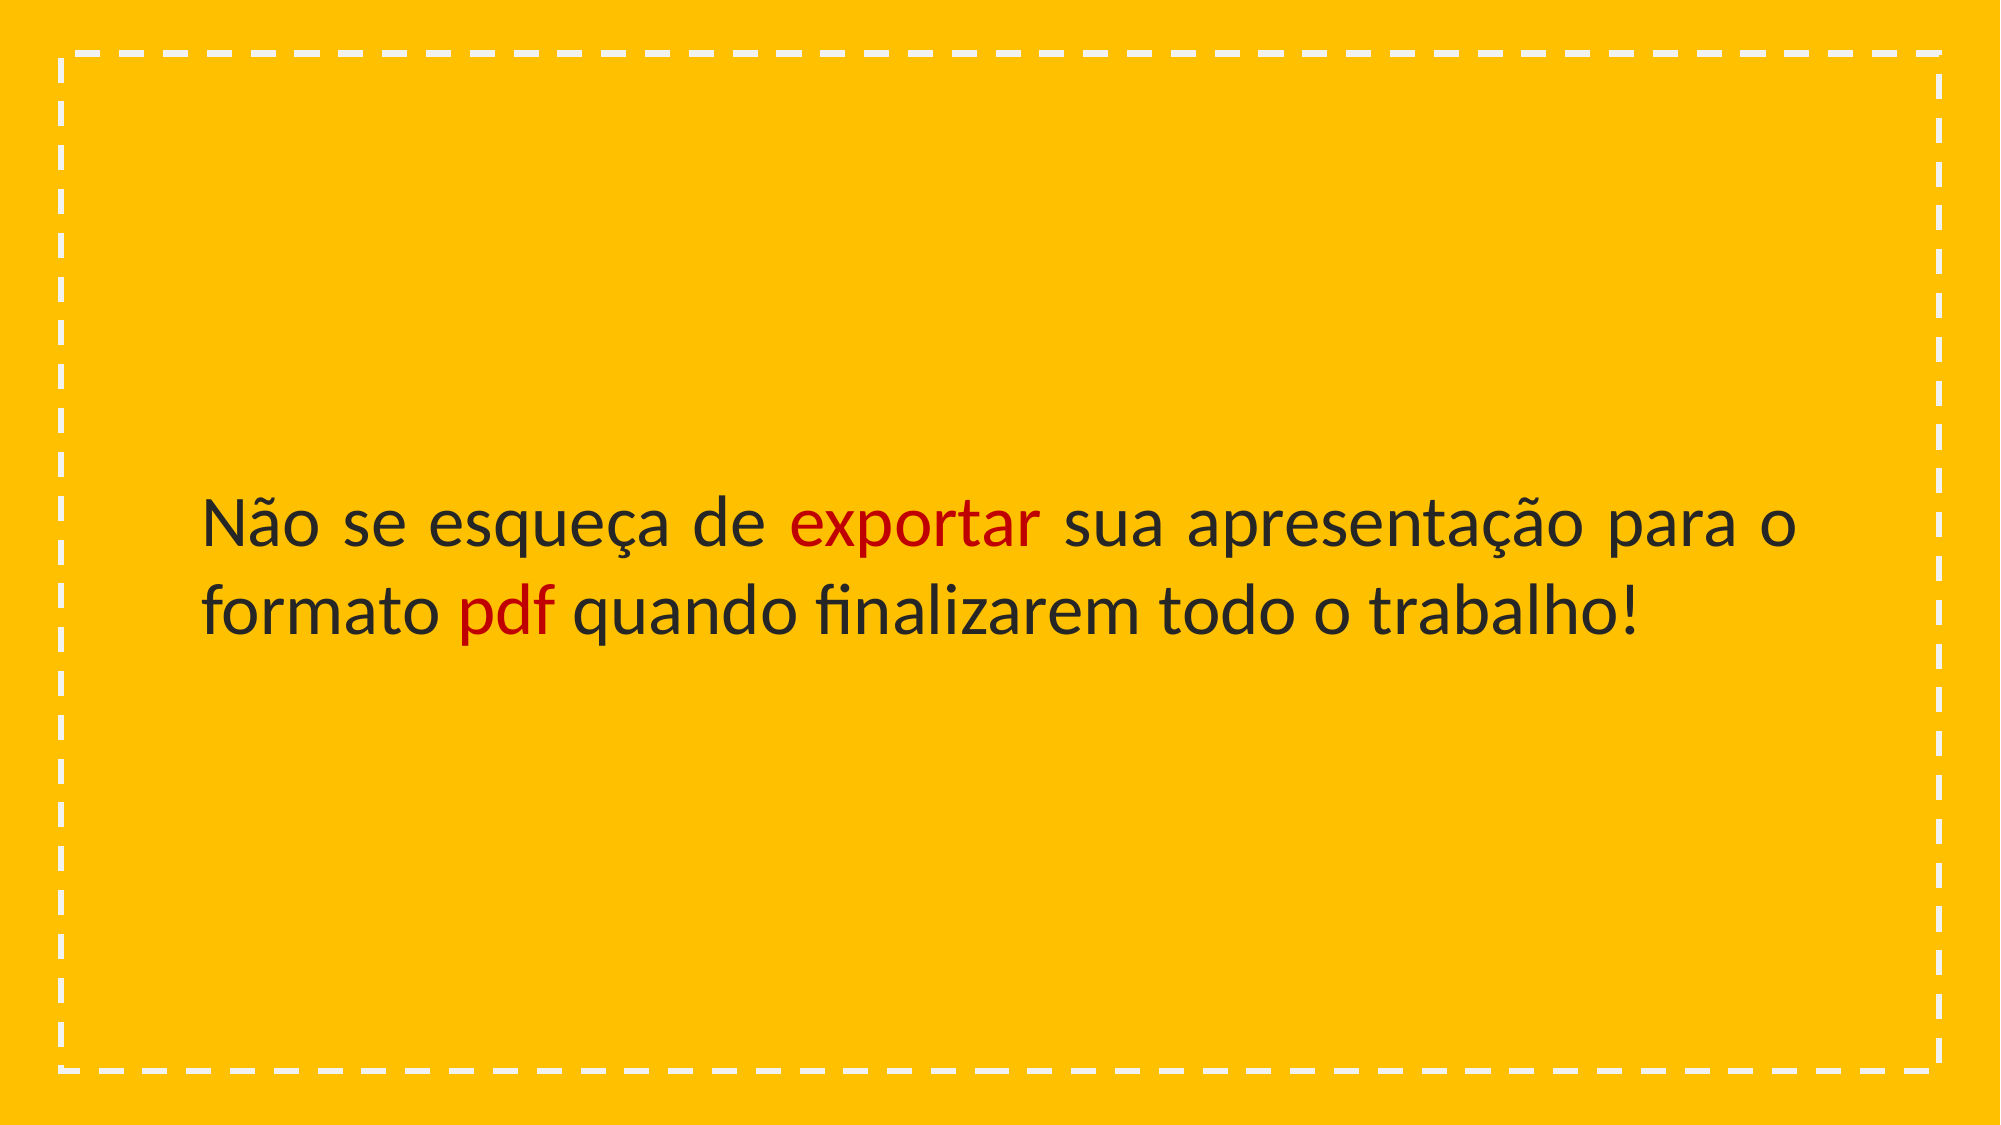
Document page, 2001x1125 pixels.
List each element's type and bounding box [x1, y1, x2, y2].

text_box [60, 52, 1940, 1072]
